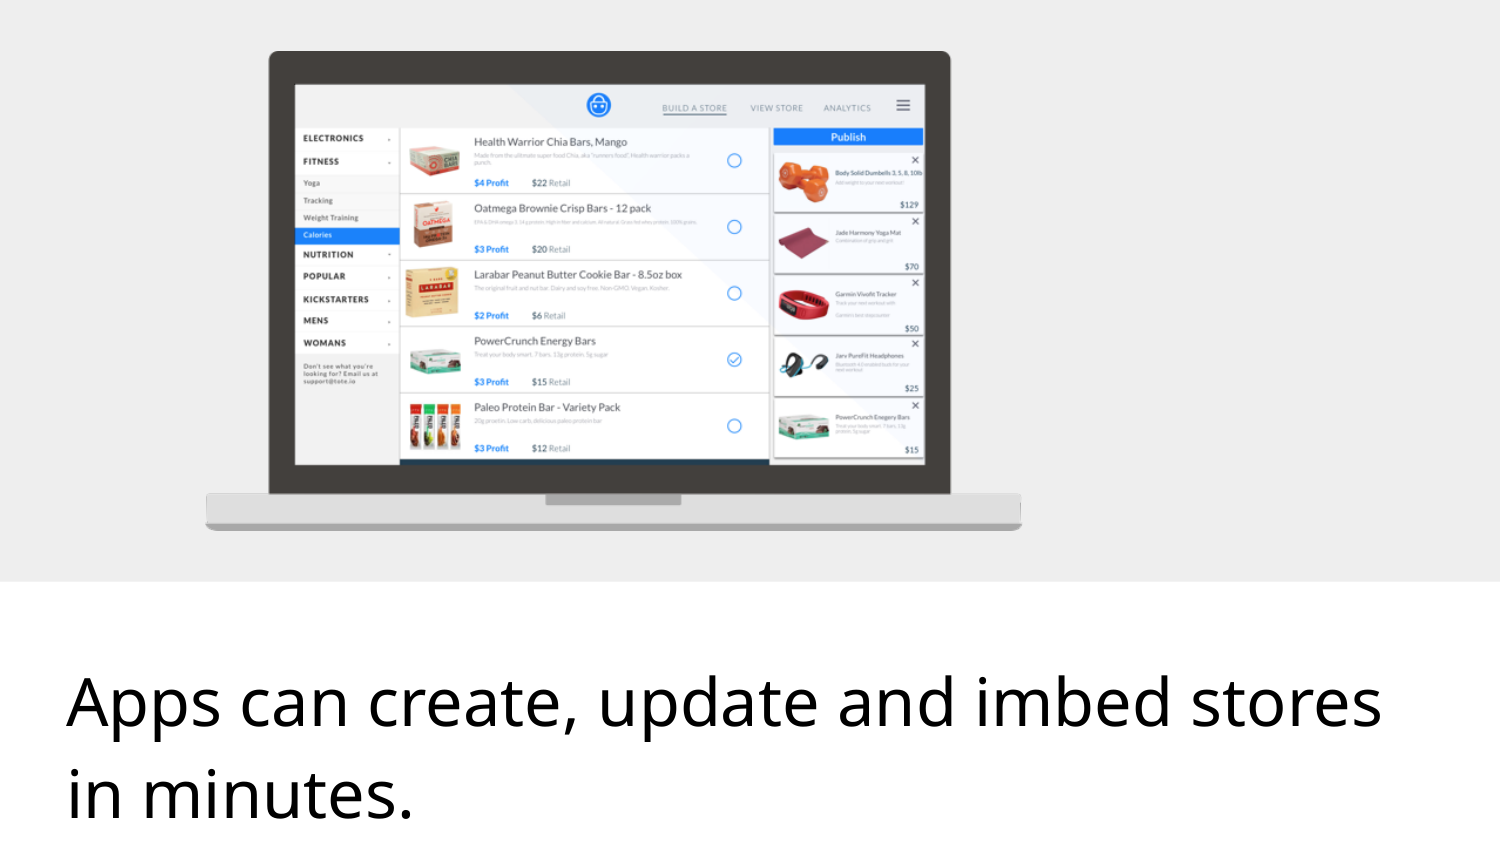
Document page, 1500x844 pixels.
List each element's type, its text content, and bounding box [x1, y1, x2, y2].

picture [205, 50, 1023, 531]
title Apps can create, update and imbed stores in minutes. [51, 633, 1449, 728]
text_box [0, 0, 1500, 582]
